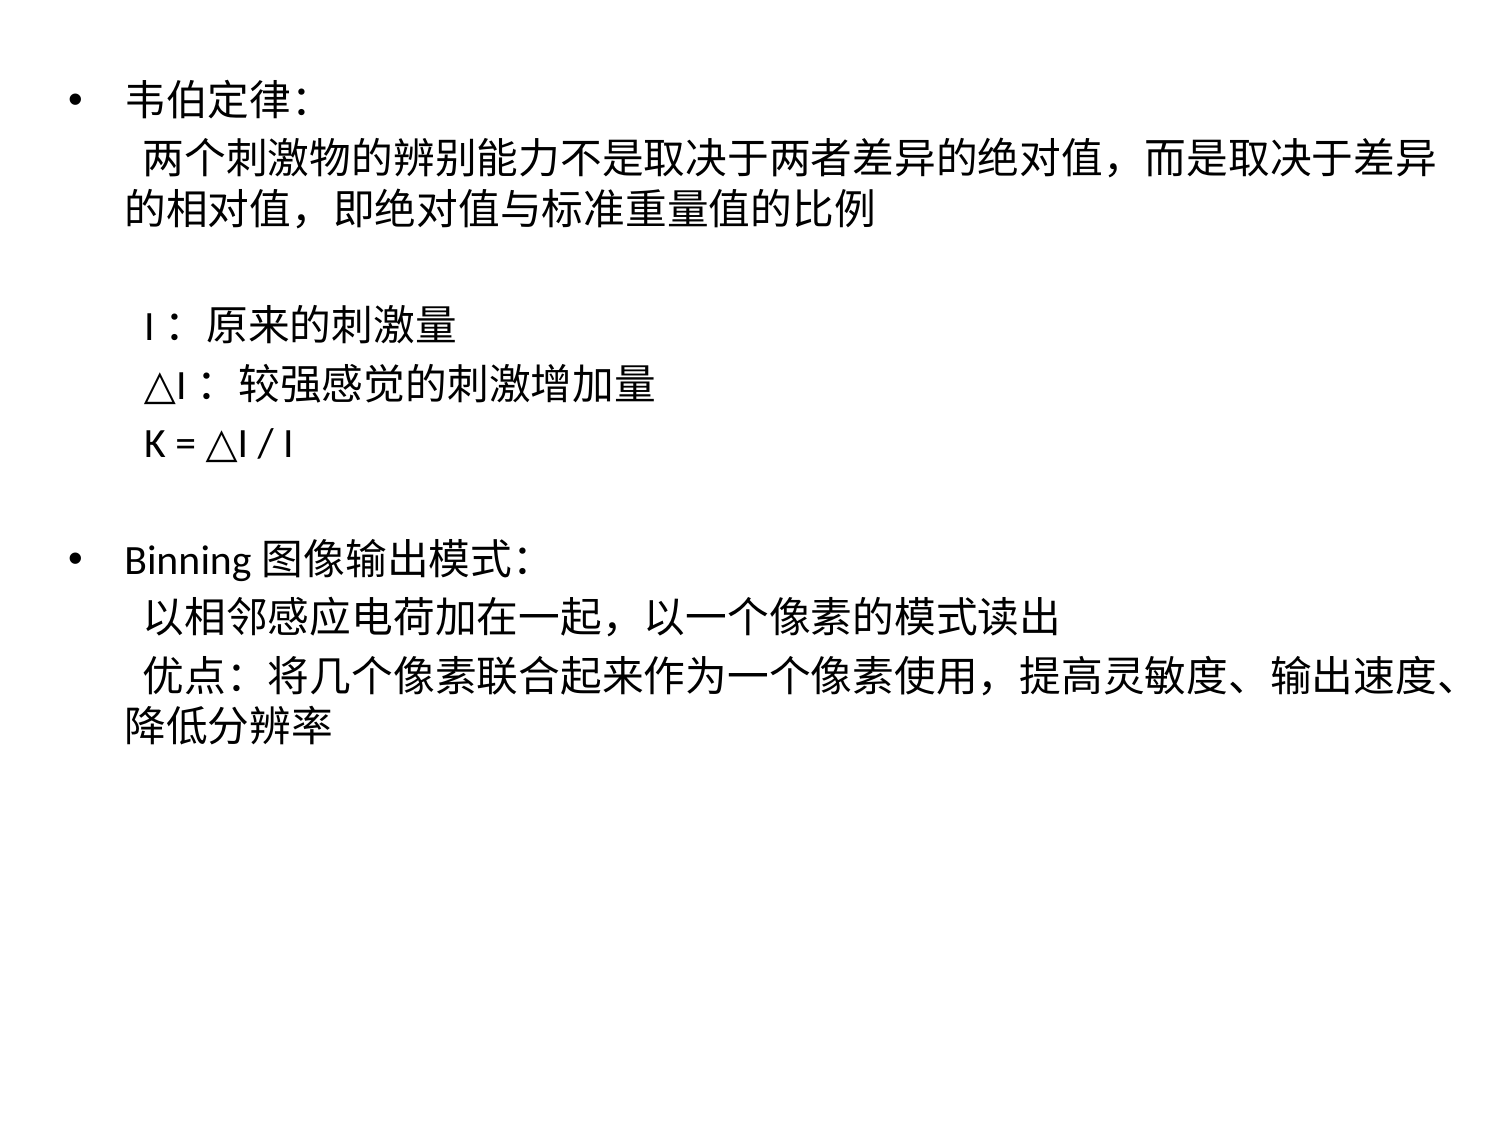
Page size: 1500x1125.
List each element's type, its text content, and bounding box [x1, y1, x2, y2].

list 韦伯定律： 两个刺激物的辨别能力不是取决于两者差异的绝对值，而是取决于差异的相对值，即绝对值与标准重量值的比例 I：原来的刺激量 △I：较强感觉的刺激增加量 K = △I / I Binning图像输出模式： 以相邻感应电荷加在一起，以一个像素的模式读出 优点：将几个像素联合起来作为一个像素使用，提高灵敏度、输出速度、降低分辨率 [53, 66, 1471, 1083]
